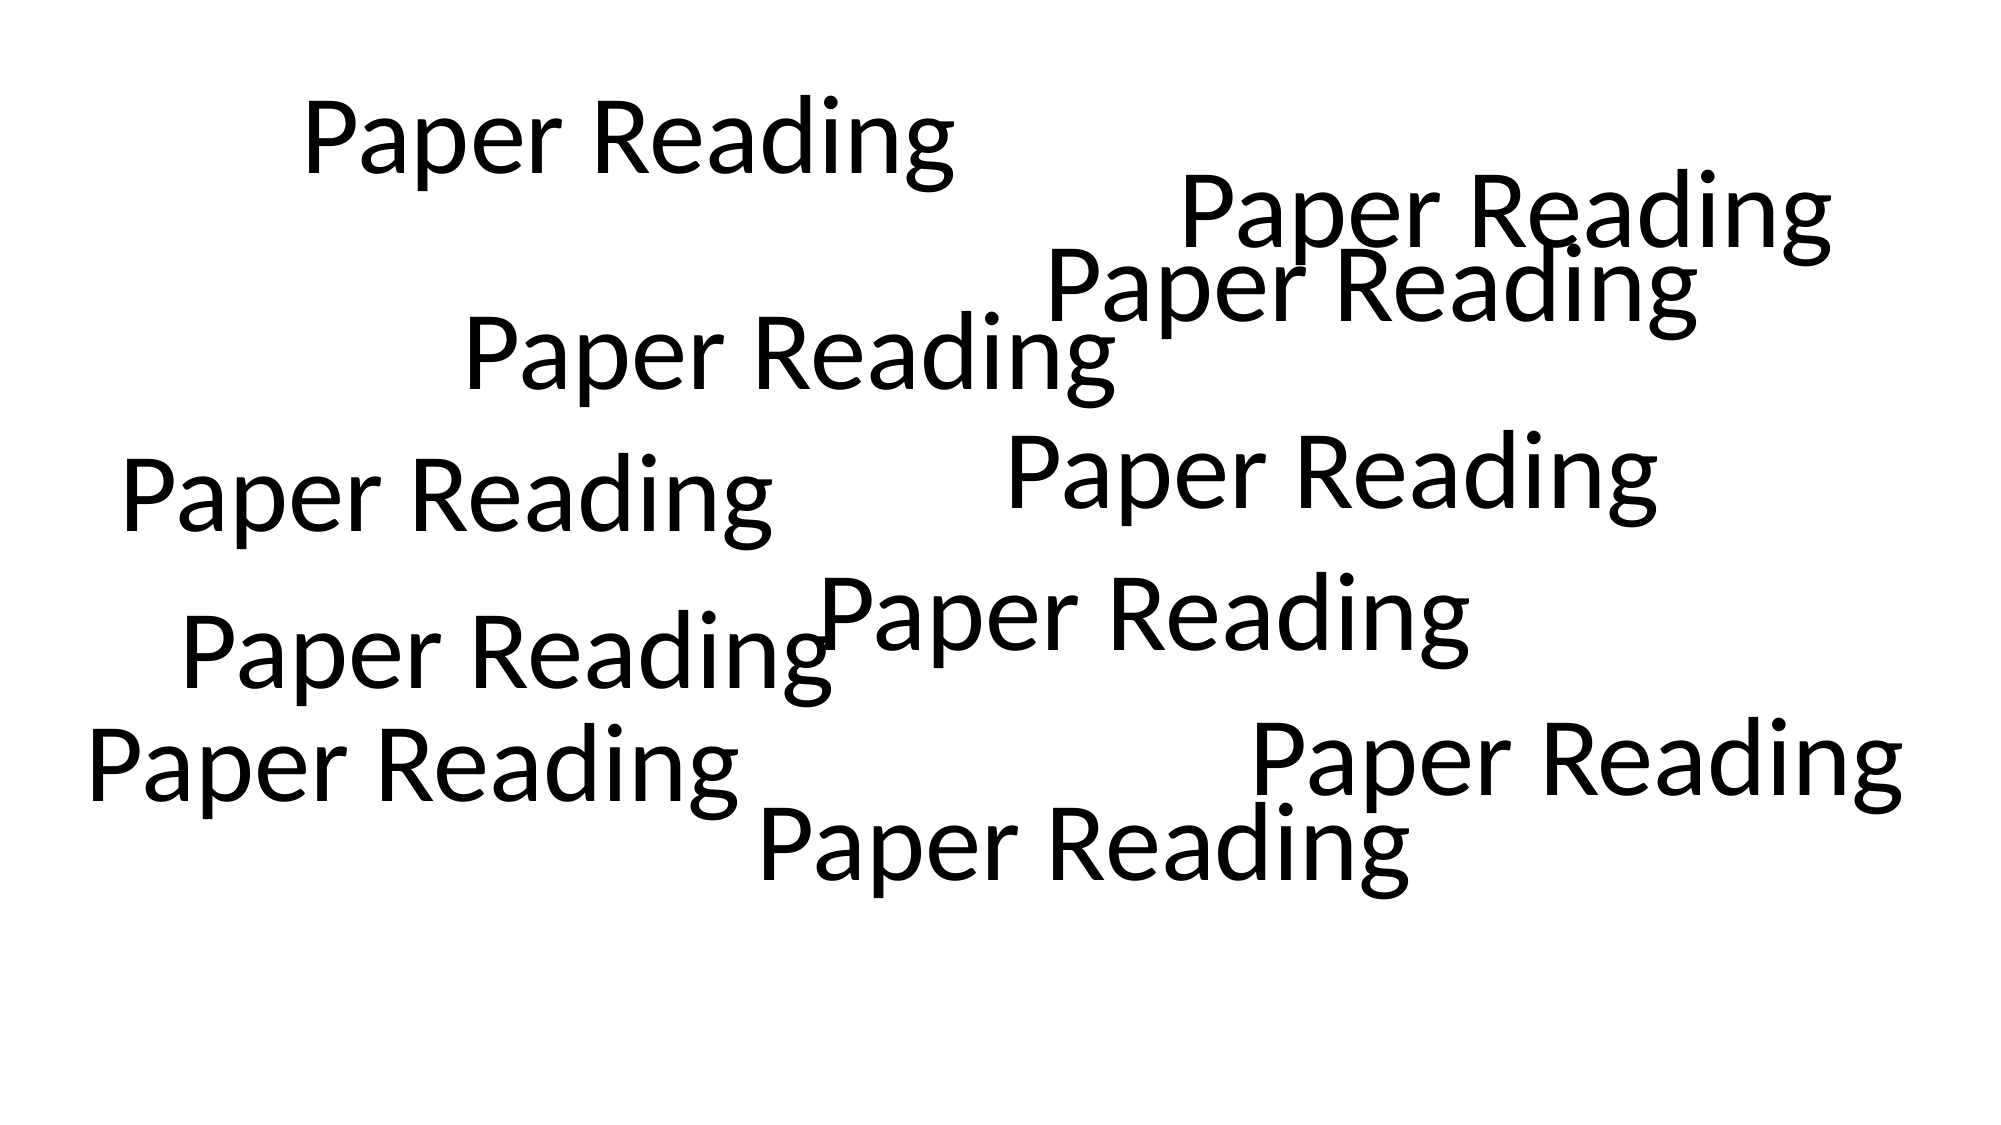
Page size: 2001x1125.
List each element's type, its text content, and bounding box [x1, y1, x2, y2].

text_box Paper Reading [70, 681, 1235, 832]
text_box Paper Reading [1030, 201, 2000, 352]
text_box Paper Reading [742, 760, 1907, 911]
text_box Paper Reading [448, 269, 1613, 420]
text_box Paper Reading [1269, 389, 2000, 539]
text_box Paper Reading [1164, 127, 2000, 201]
text_box Paper Reading [1235, 675, 2000, 826]
text_box Paper Reading [164, 568, 1329, 719]
text_box Paper Reading [286, 53, 1451, 204]
text_box Paper Reading [802, 530, 1967, 675]
text_box Paper Reading [104, 411, 1269, 561]
